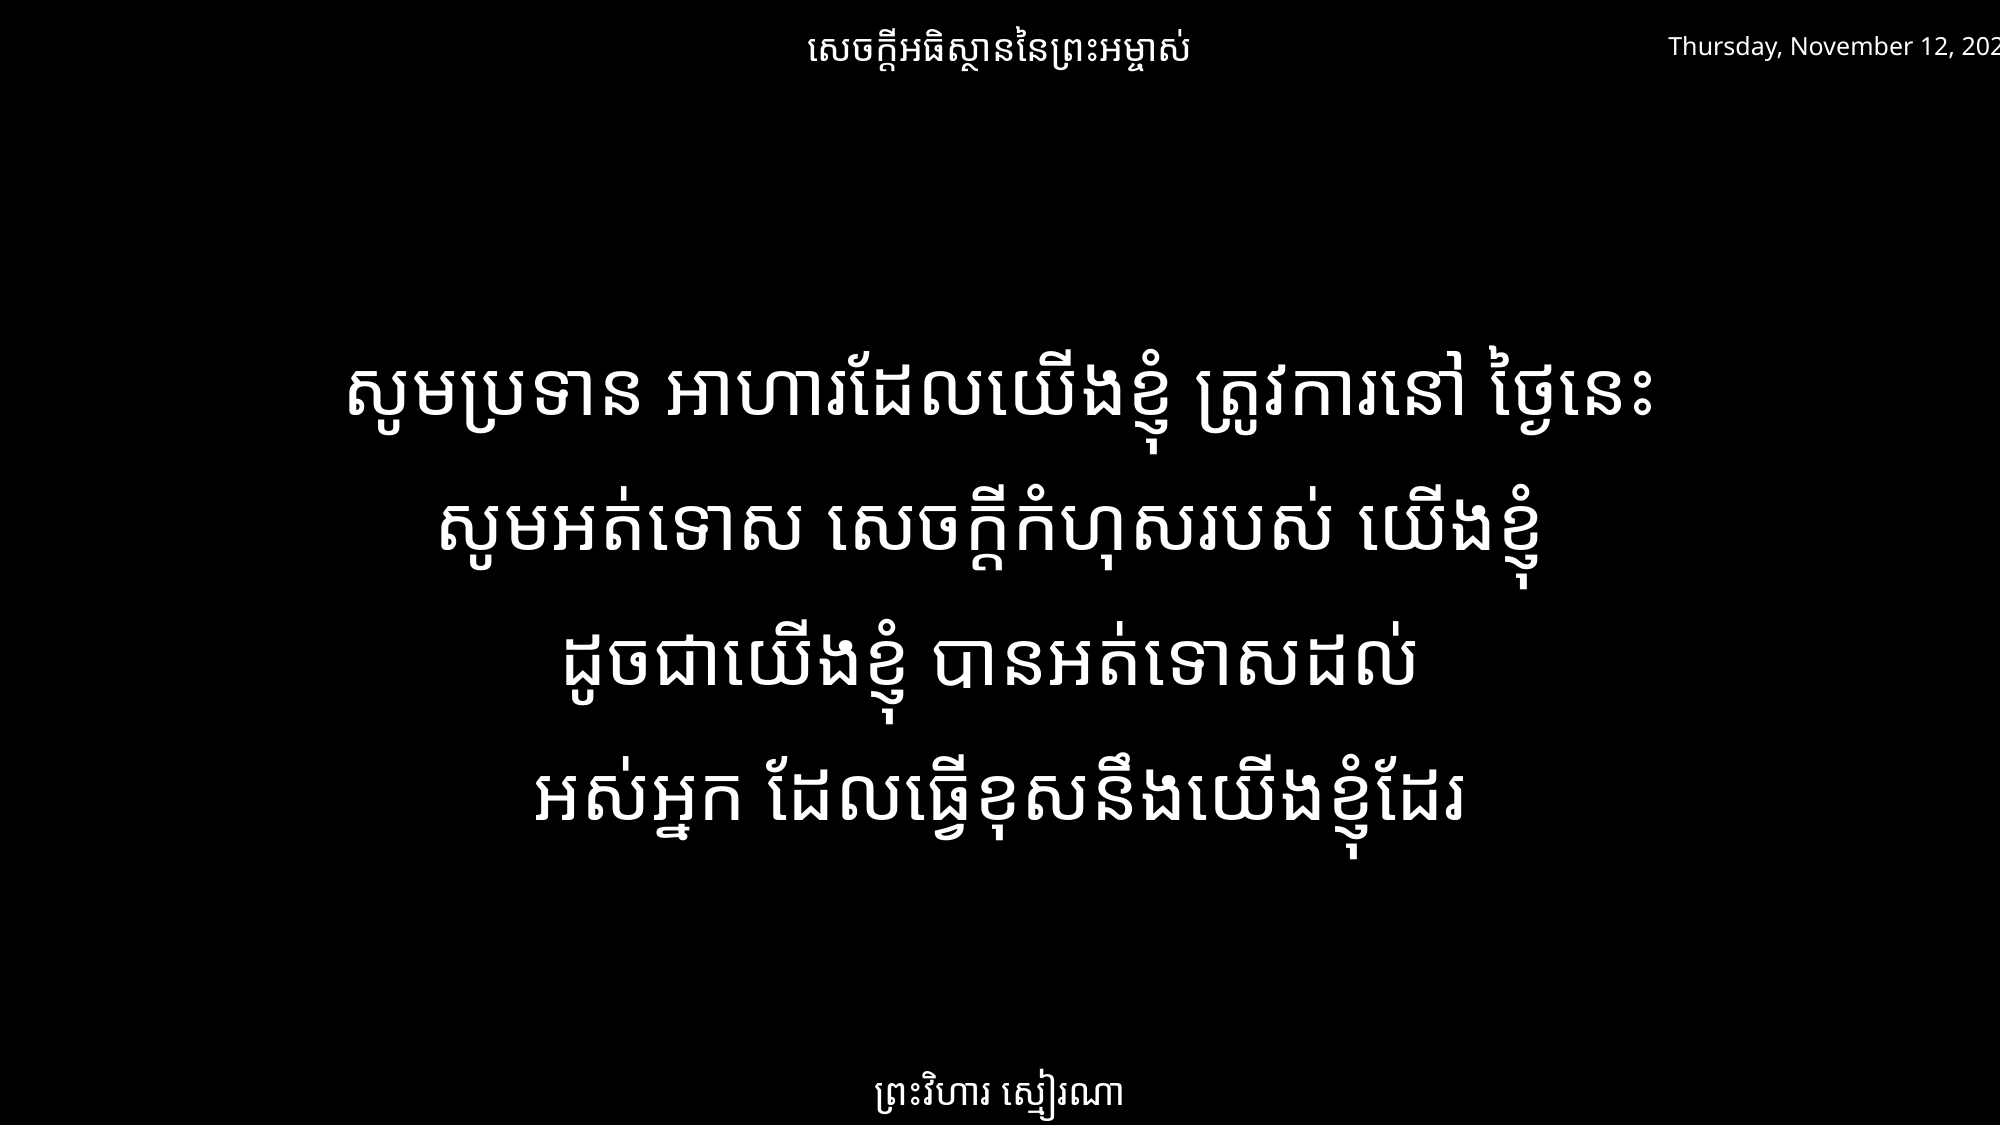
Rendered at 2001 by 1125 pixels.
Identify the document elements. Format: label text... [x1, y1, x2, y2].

text_box ព្រះវិហារ ស្មៀរណា [859, 1061, 1141, 1121]
text_box សូមប្រទាន អាហារដែលយើងខ្ញុំ ត្រូវការនៅ ថ្ងៃនេះ សូមអត់ទោស សេចក្តីកំហុសរបស់ យើងខ្ញុំ ដូចជាយើងខ្ញុំ បានអត់ទោសដល់ អស់អ្នក ដែលធ្វើខុសនឹងយើងខ្ញុំដែរ [67, 287, 1933, 843]
text_box ថ្ងៃសៅរ៍ 22 កុម្ភៈ 2025 [1653, 23, 2000, 73]
text_box សេចក្តីអធិស្ថាននៃព្រះអម្ចាស់ [502, 16, 1497, 76]
